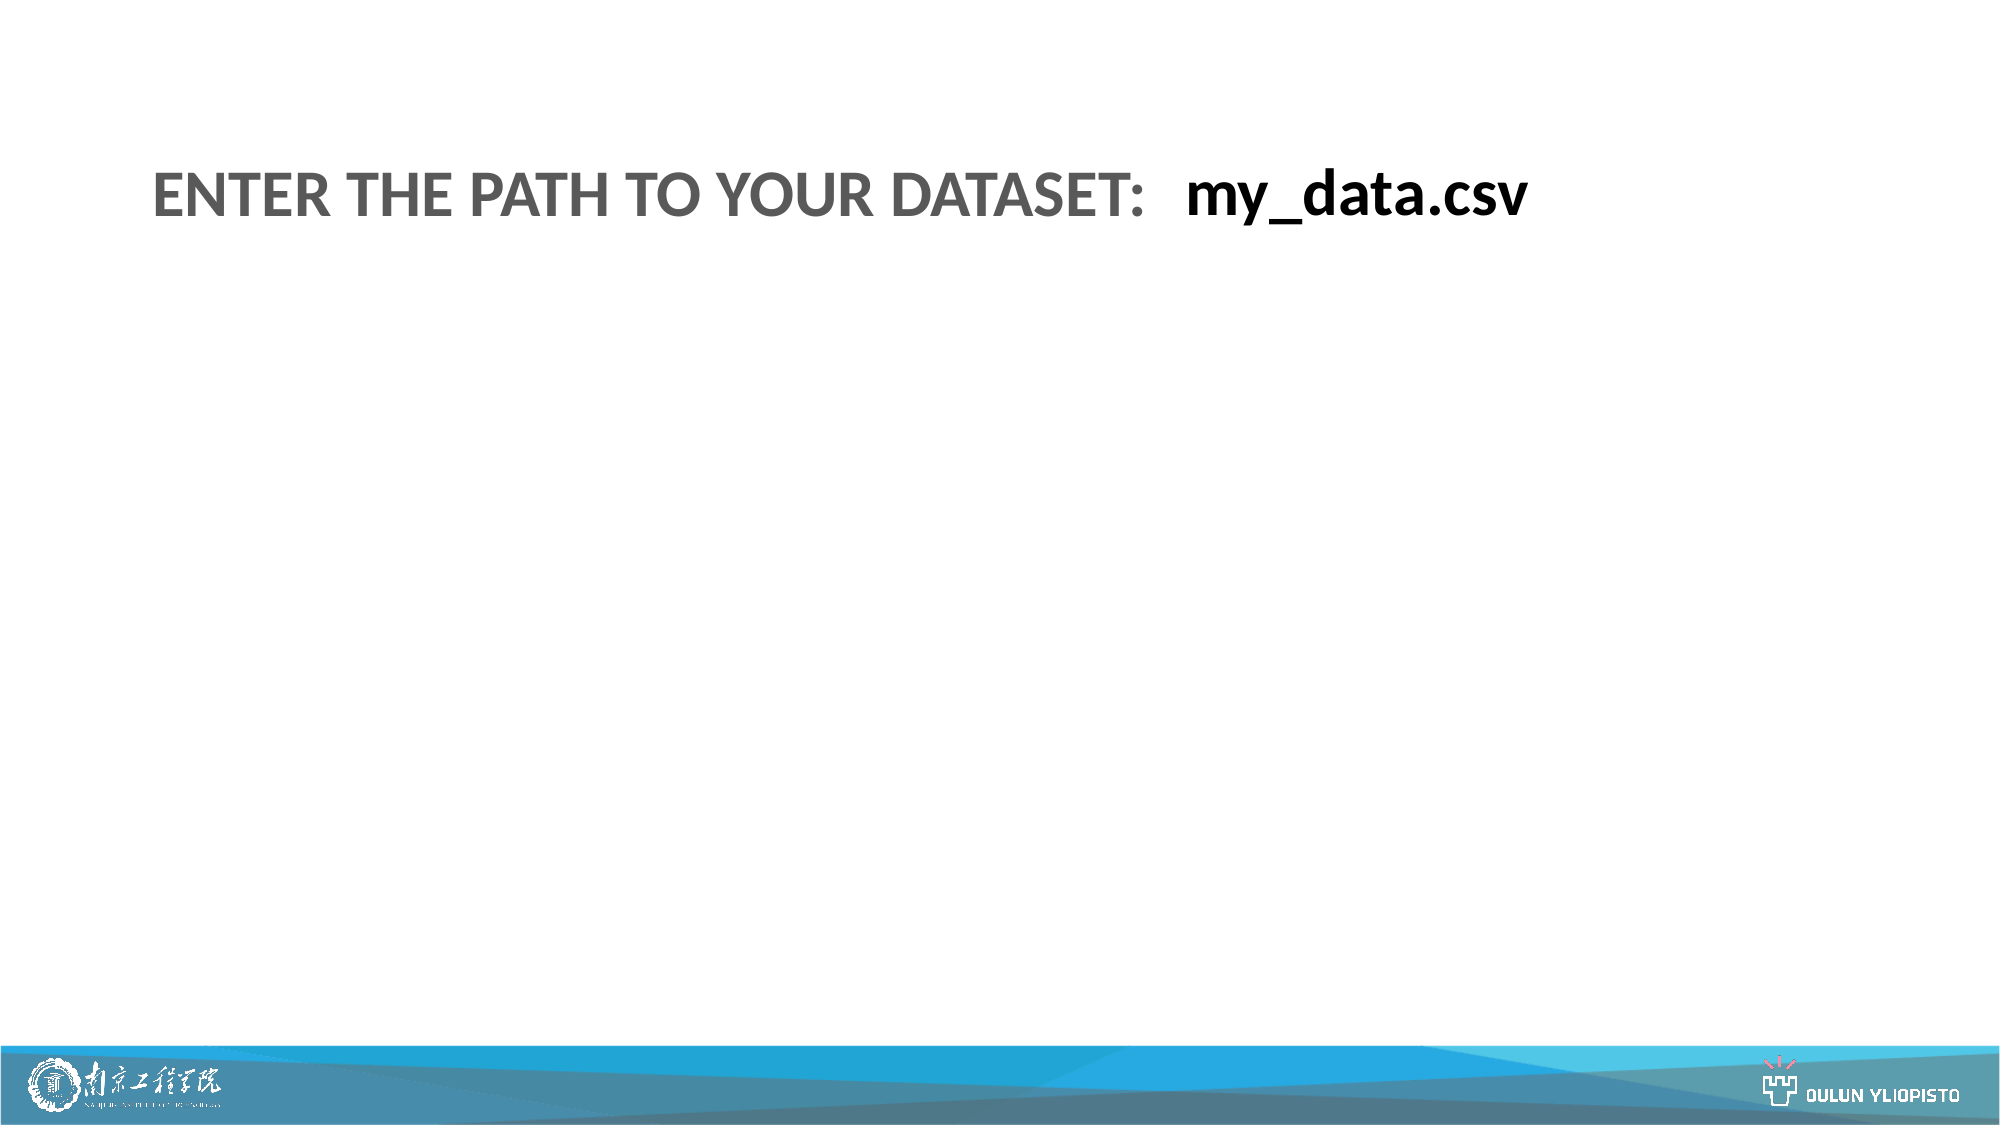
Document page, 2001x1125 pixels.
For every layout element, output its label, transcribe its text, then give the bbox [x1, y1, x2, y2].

list ENTER THE PATH TO YOUR DATASET: [137, 151, 1863, 1014]
picture [0, 1044, 2000, 1125]
text_box my_data.csv [1170, 141, 1545, 236]
